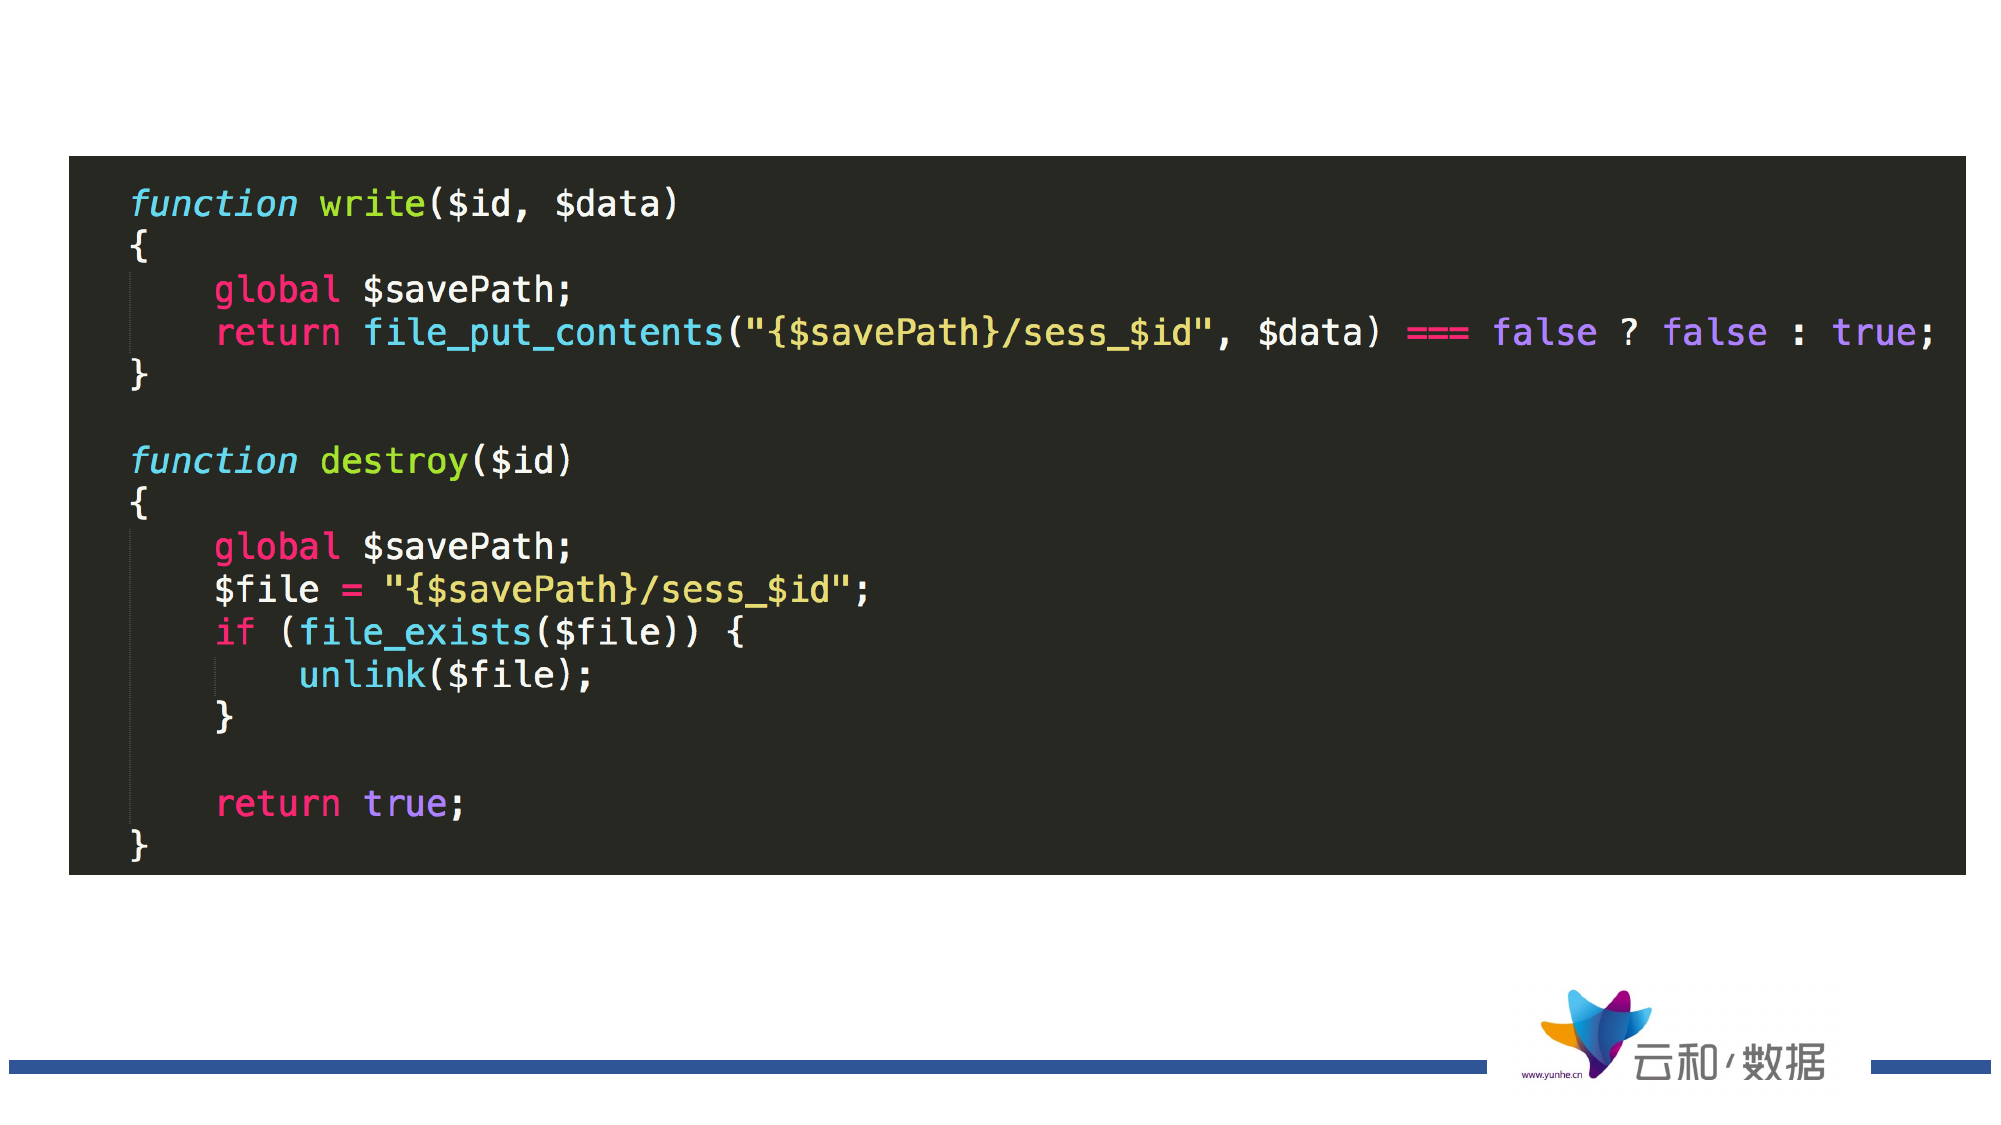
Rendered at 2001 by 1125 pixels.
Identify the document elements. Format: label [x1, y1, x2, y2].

list [69, 156, 1966, 875]
picture [1504, 981, 1845, 1106]
